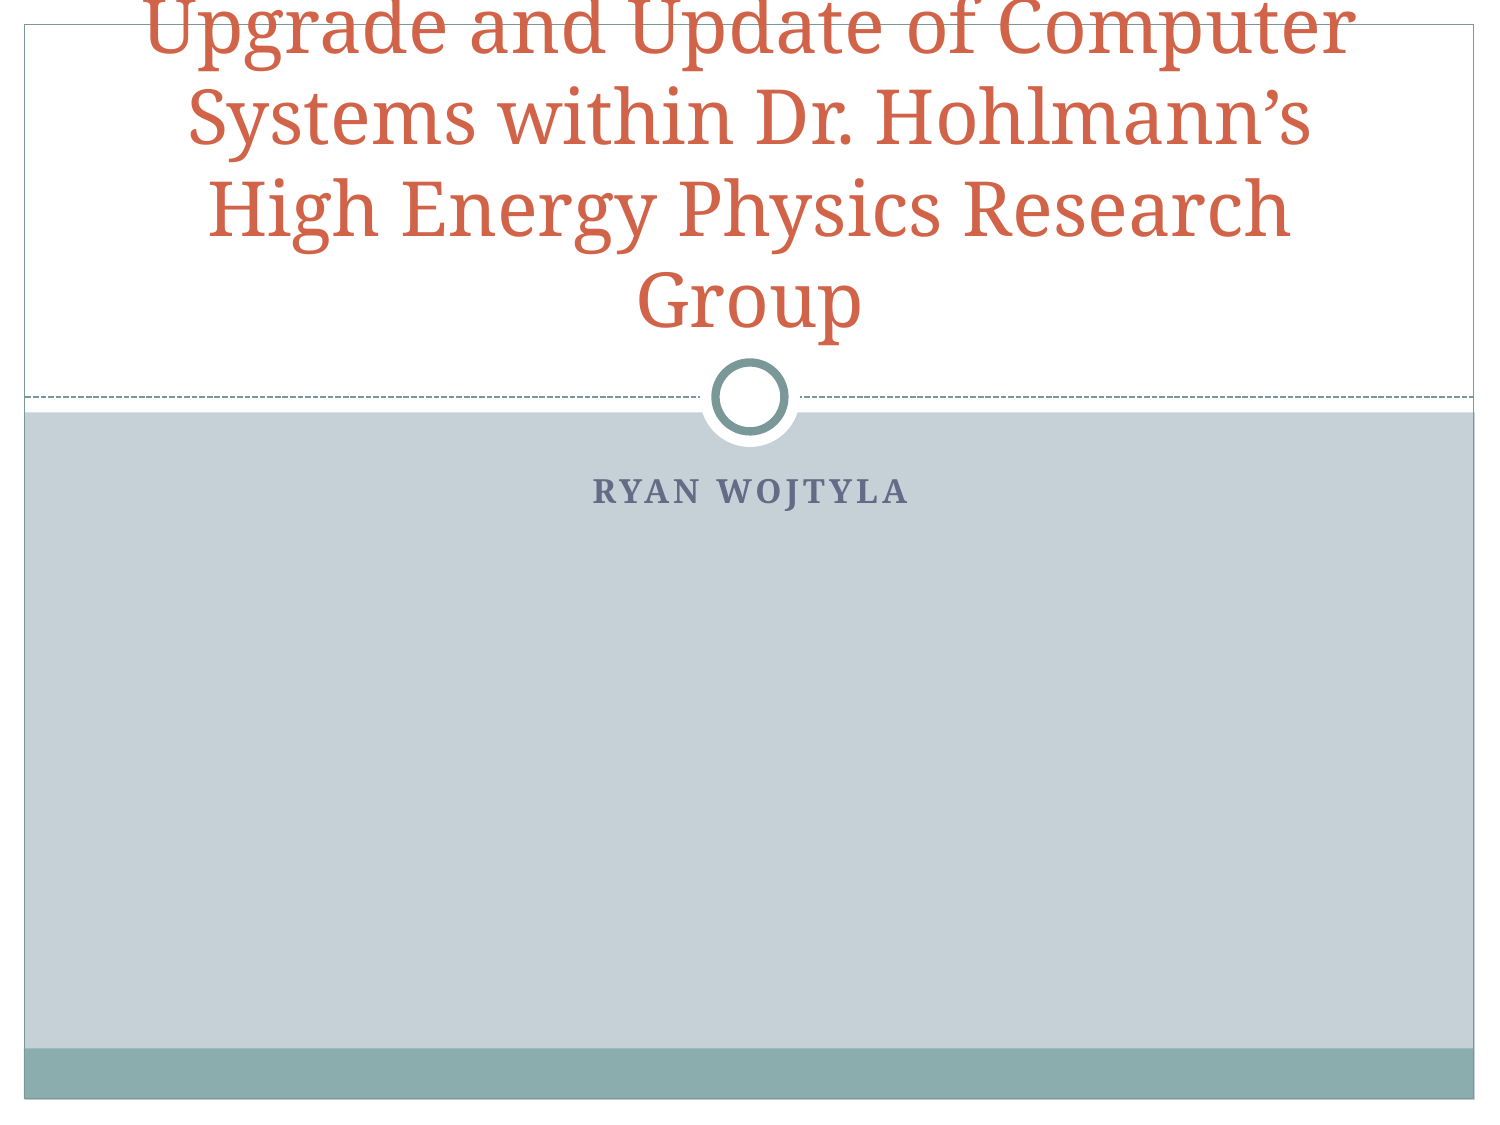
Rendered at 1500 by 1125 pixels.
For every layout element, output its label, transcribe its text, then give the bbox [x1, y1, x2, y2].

subtitle Ryan Wojtyla [224, 461, 1276, 751]
title Upgrade and Update of Computer Systems within Dr. Hohlmann’s High Energy Physics Research Group [111, 61, 1388, 351]
